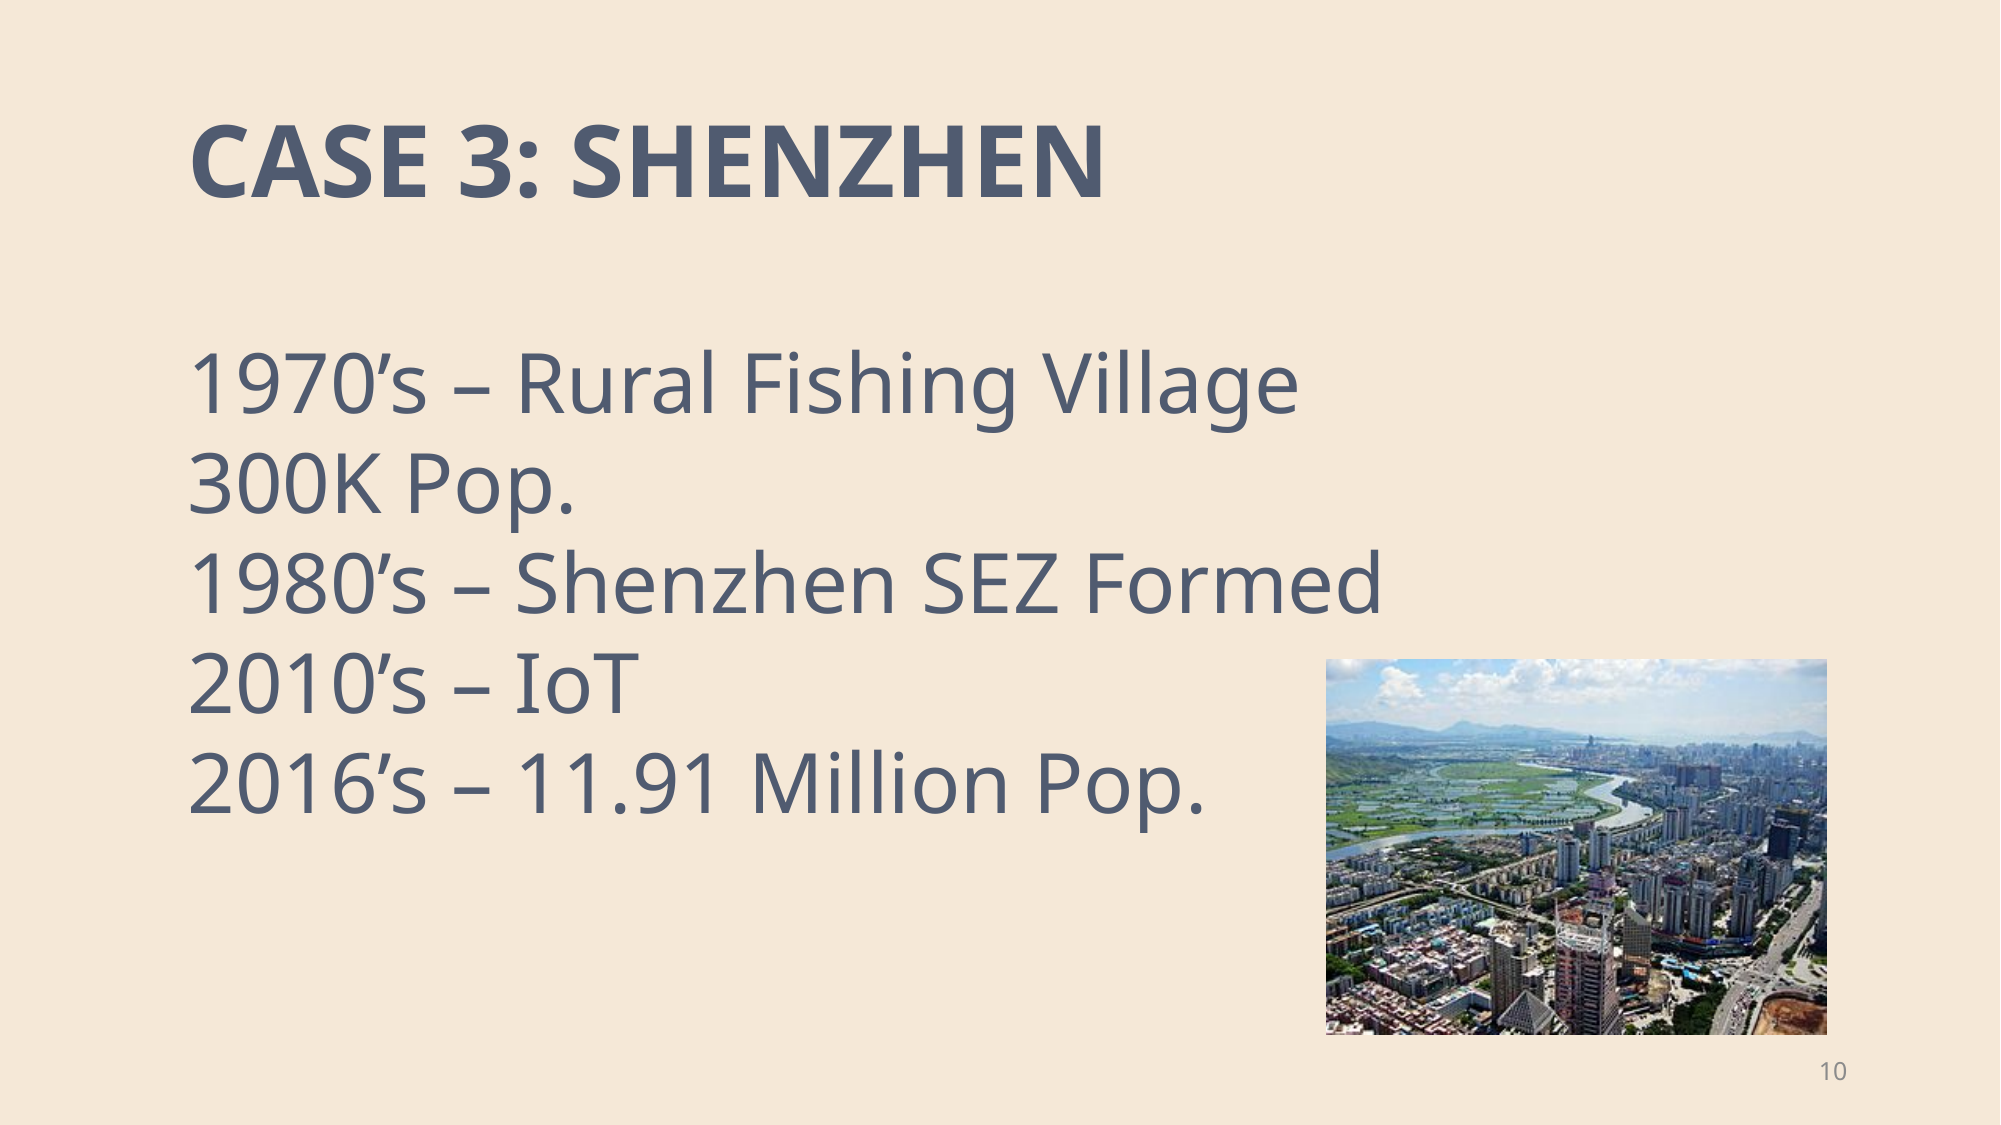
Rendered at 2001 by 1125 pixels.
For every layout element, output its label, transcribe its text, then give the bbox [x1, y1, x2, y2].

slide_number 10 [1412, 1042, 1863, 1103]
text_box CASE 3: SHENZHEN [173, 90, 1827, 225]
text_box 1970’s – Rural Fishing Village 300K Pop. 1980’s – Shenzhen SEZ Formed 2010’s – IoT 2016’s – 11.91 Million Pop. [173, 322, 1430, 838]
picture [1326, 659, 1827, 1035]
